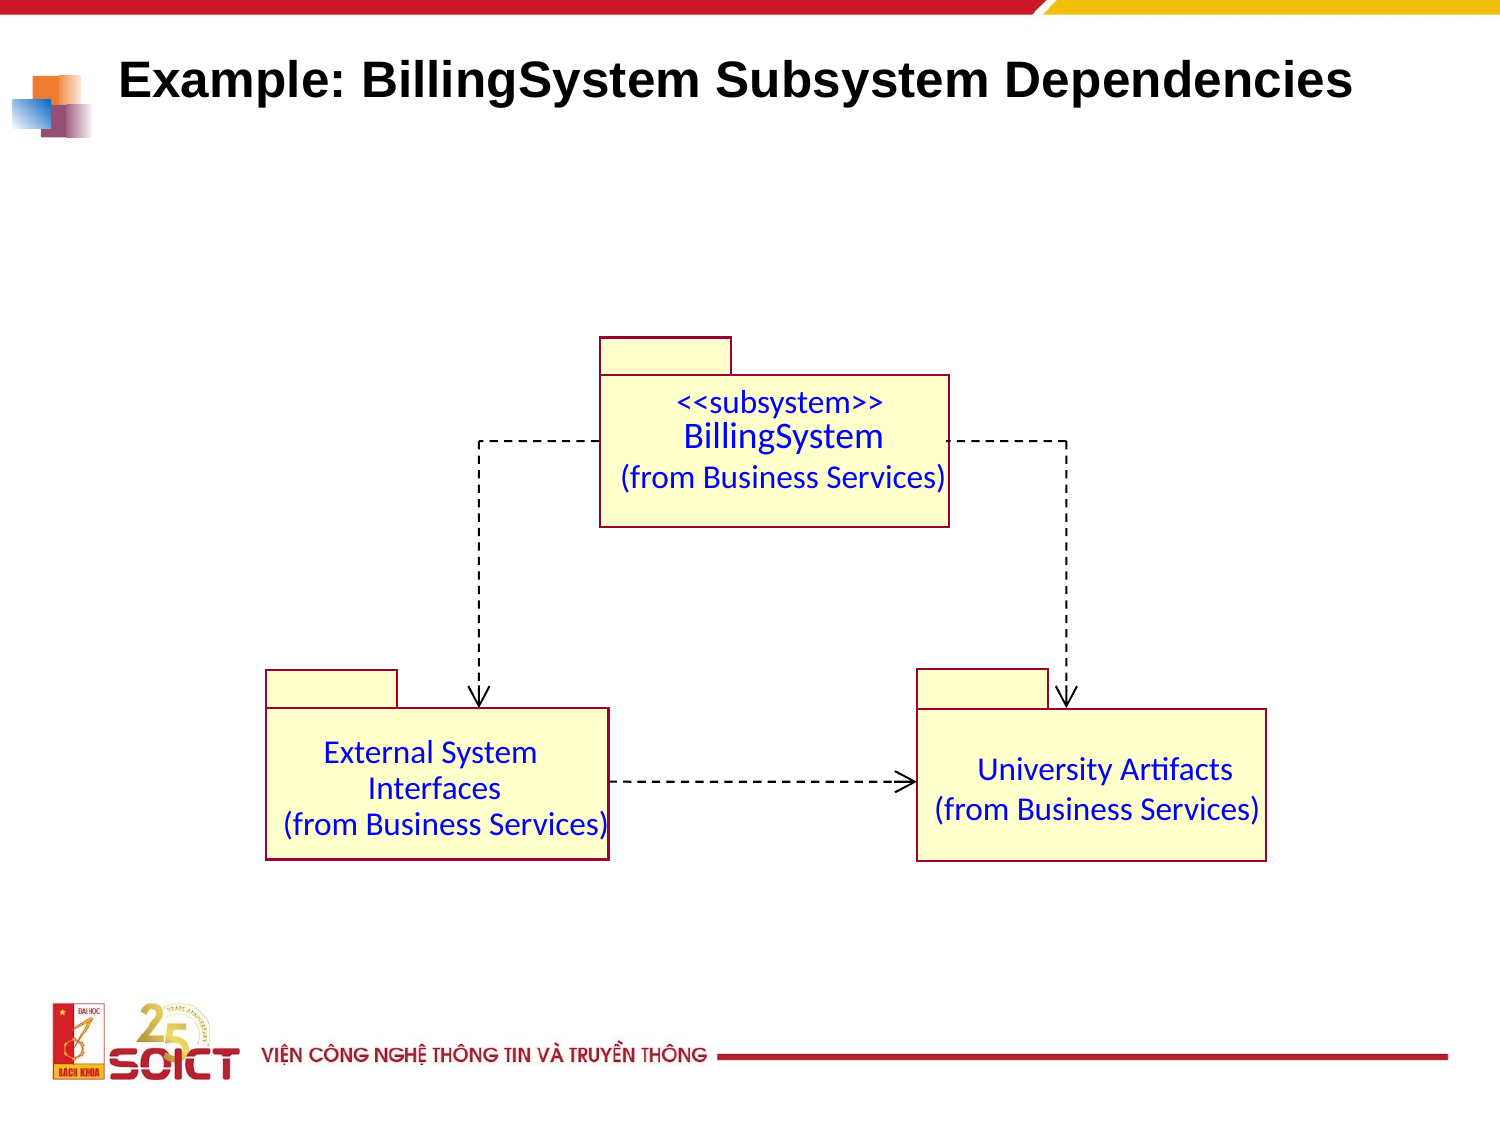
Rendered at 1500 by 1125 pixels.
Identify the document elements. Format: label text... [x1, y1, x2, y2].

text_box [894, 770, 916, 794]
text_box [916, 669, 1268, 861]
picture [0, 0, 1500, 1125]
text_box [265, 670, 617, 860]
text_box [599, 337, 954, 527]
title Example: BillingSystem Subsystem Dependencies [103, 22, 1397, 140]
